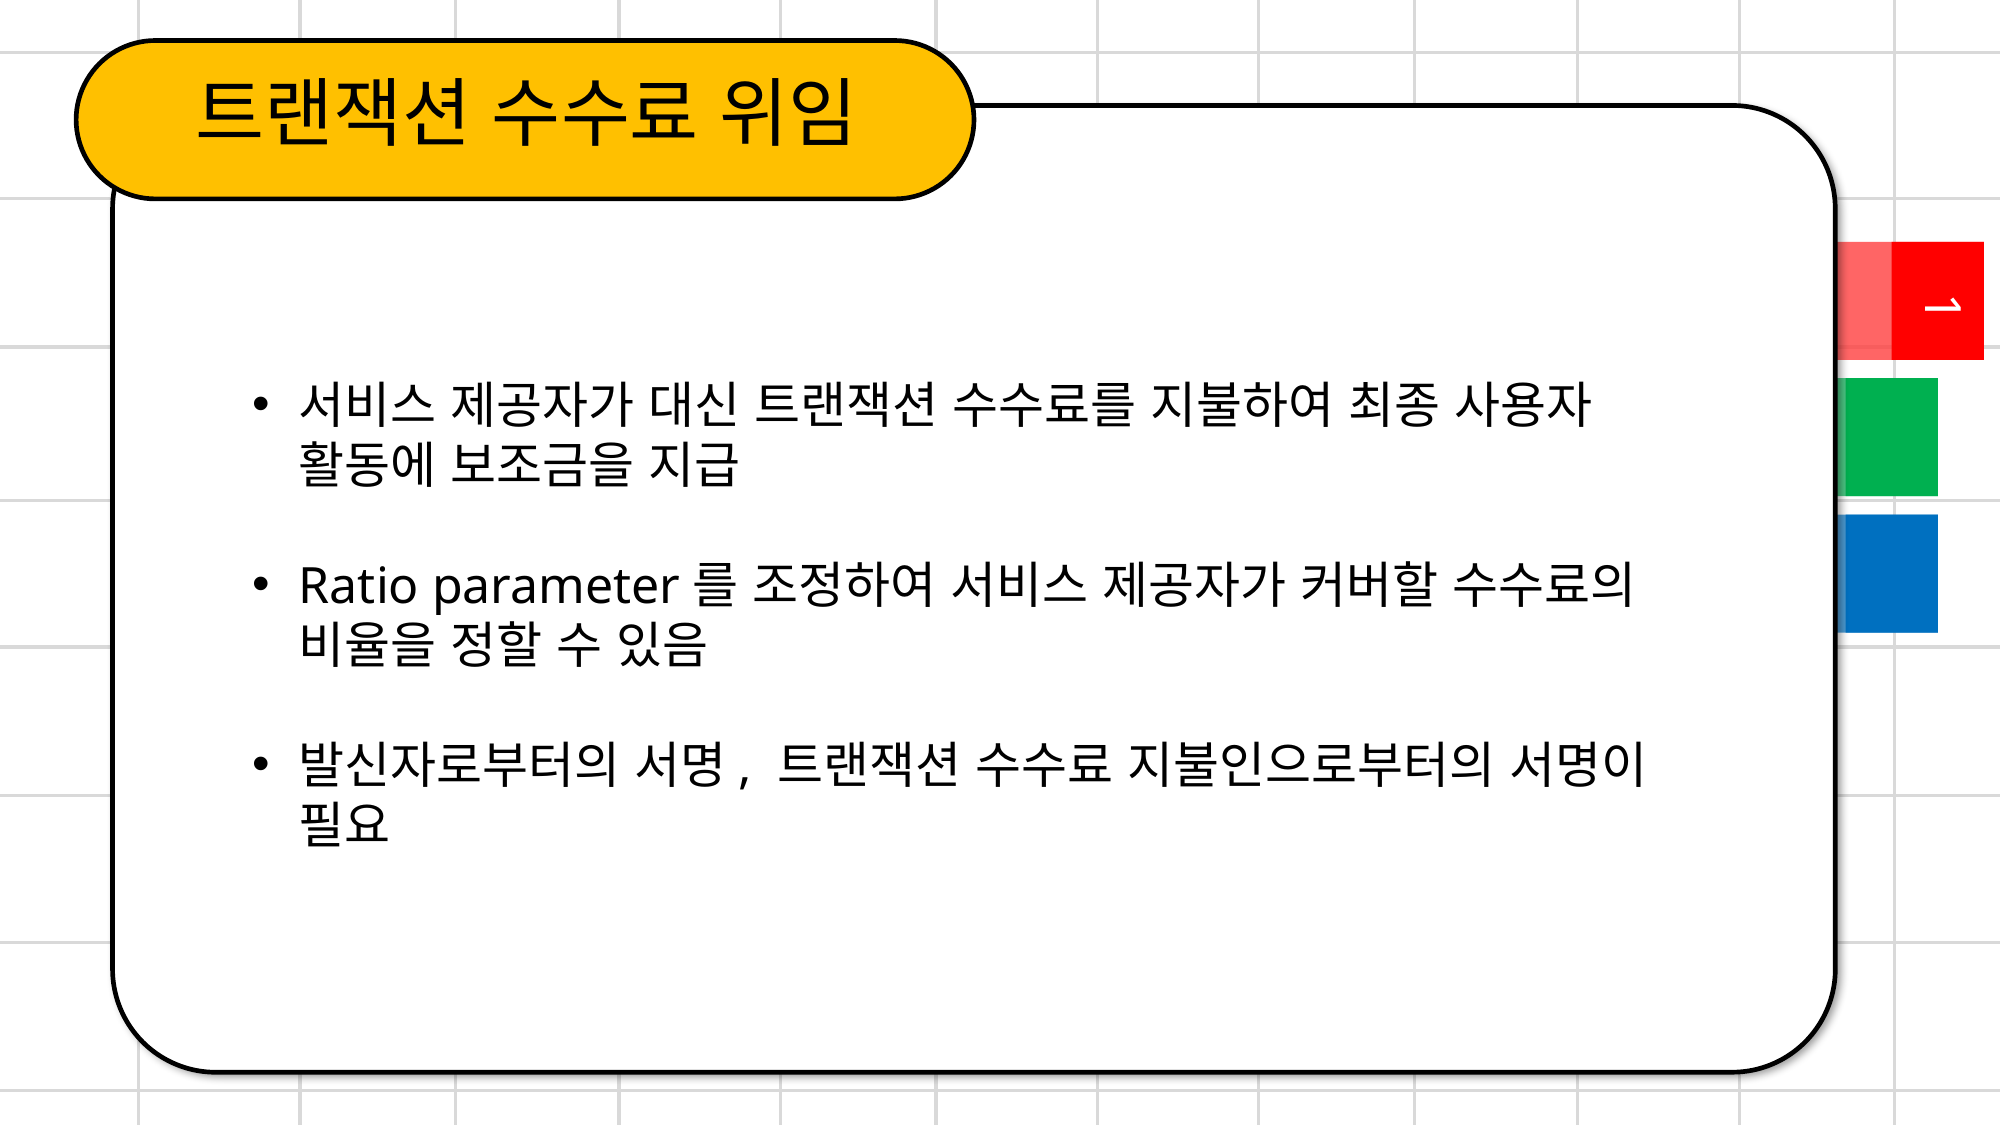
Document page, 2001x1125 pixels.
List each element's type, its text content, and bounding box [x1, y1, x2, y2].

text_box 서비스 제공자가 대신 트랜잭션 수수료를 지불하여 최종 사용자 활동에 보조금을 지급 Ratio parameter를 조정하여 서비스 제공자가 커버할 수수료의 비율을 정할 수 있음 발신자로부터의 서명, 트랜잭션 수수료 지불인으로부터의 서명이 필요 [237, 366, 1684, 861]
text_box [1661, 514, 1938, 633]
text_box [1661, 378, 1938, 497]
text_box 트랜잭션 수수료 위임 [180, 58, 874, 164]
text_box [111, 104, 1837, 1074]
text_box [75, 39, 976, 200]
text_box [1707, 241, 1984, 360]
